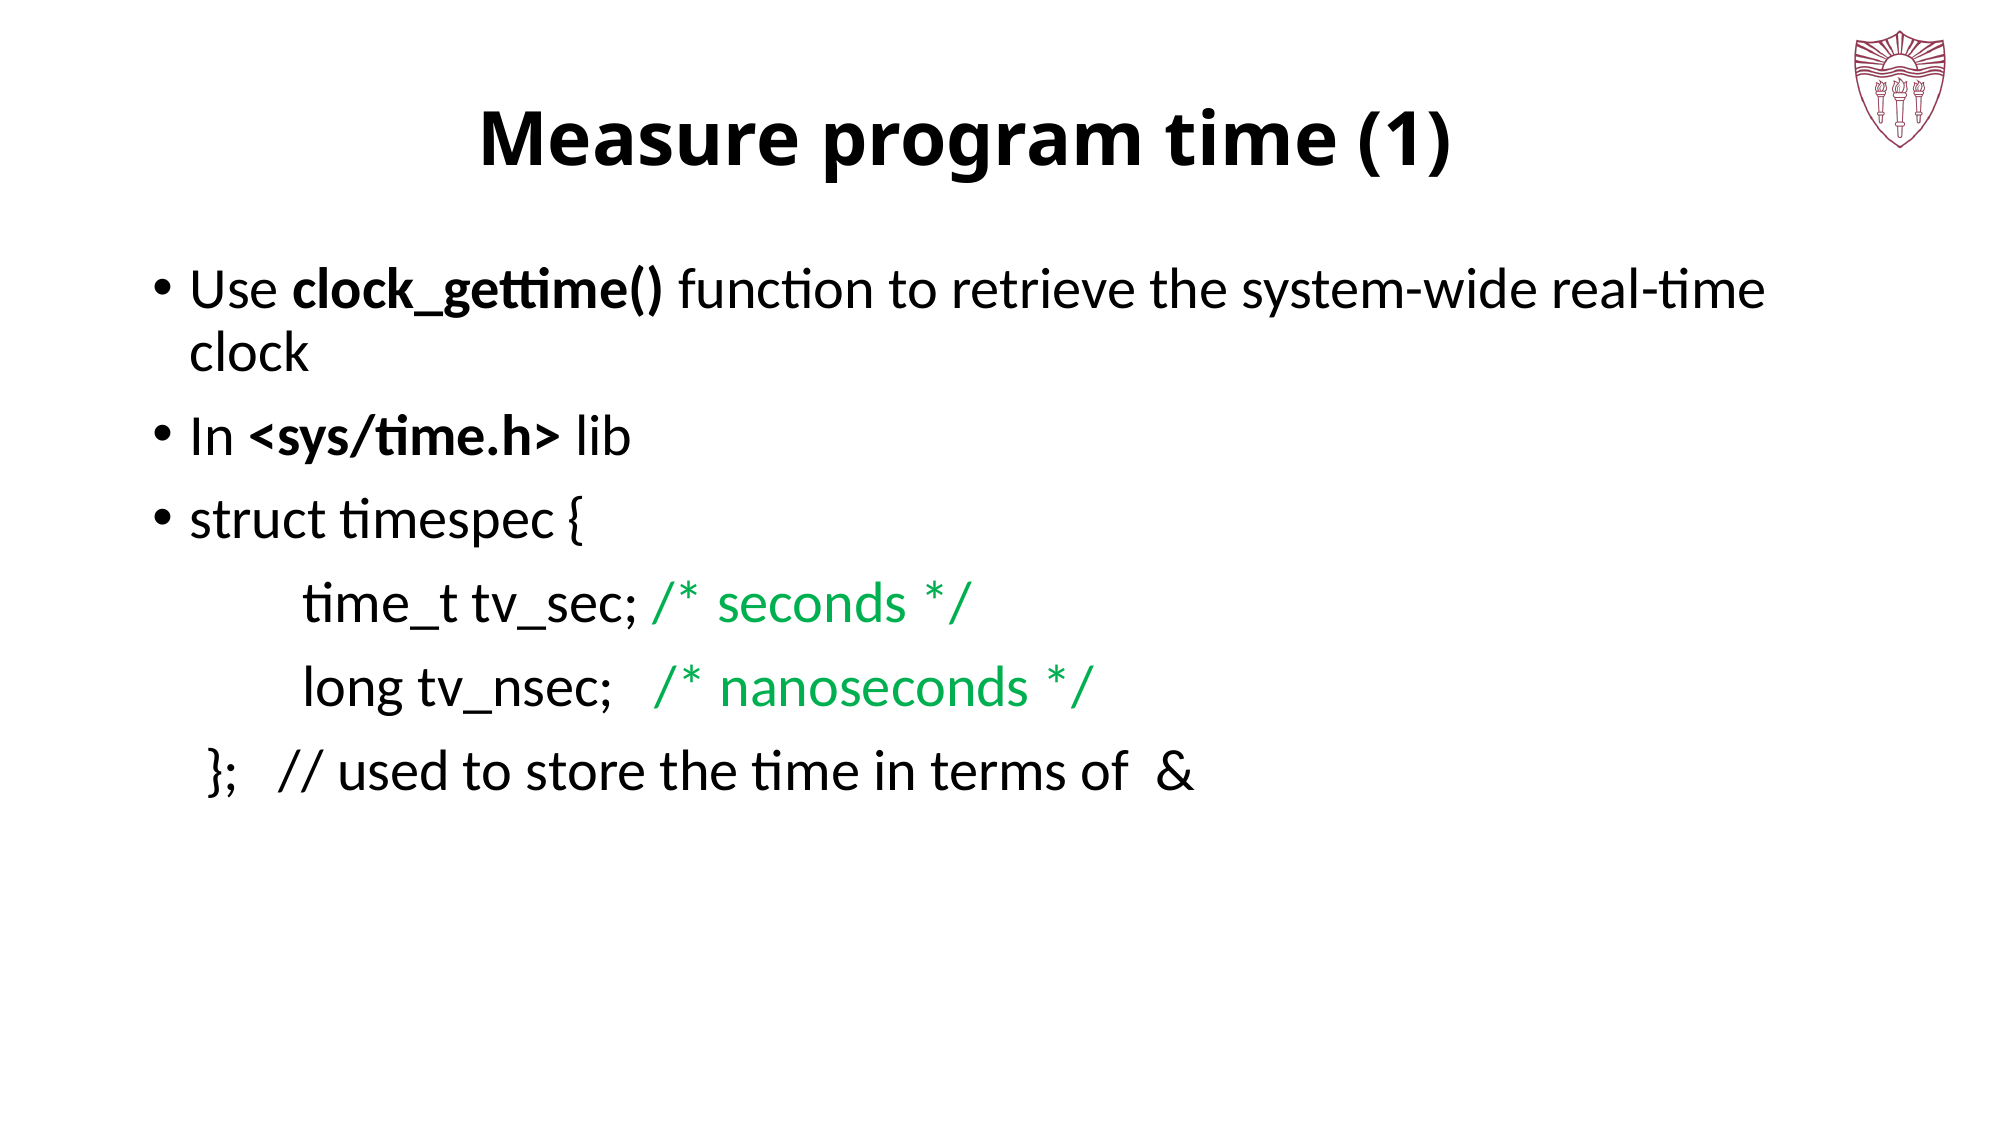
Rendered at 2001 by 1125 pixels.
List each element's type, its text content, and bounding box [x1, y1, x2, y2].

title Measure program time (1) [137, 59, 1812, 223]
